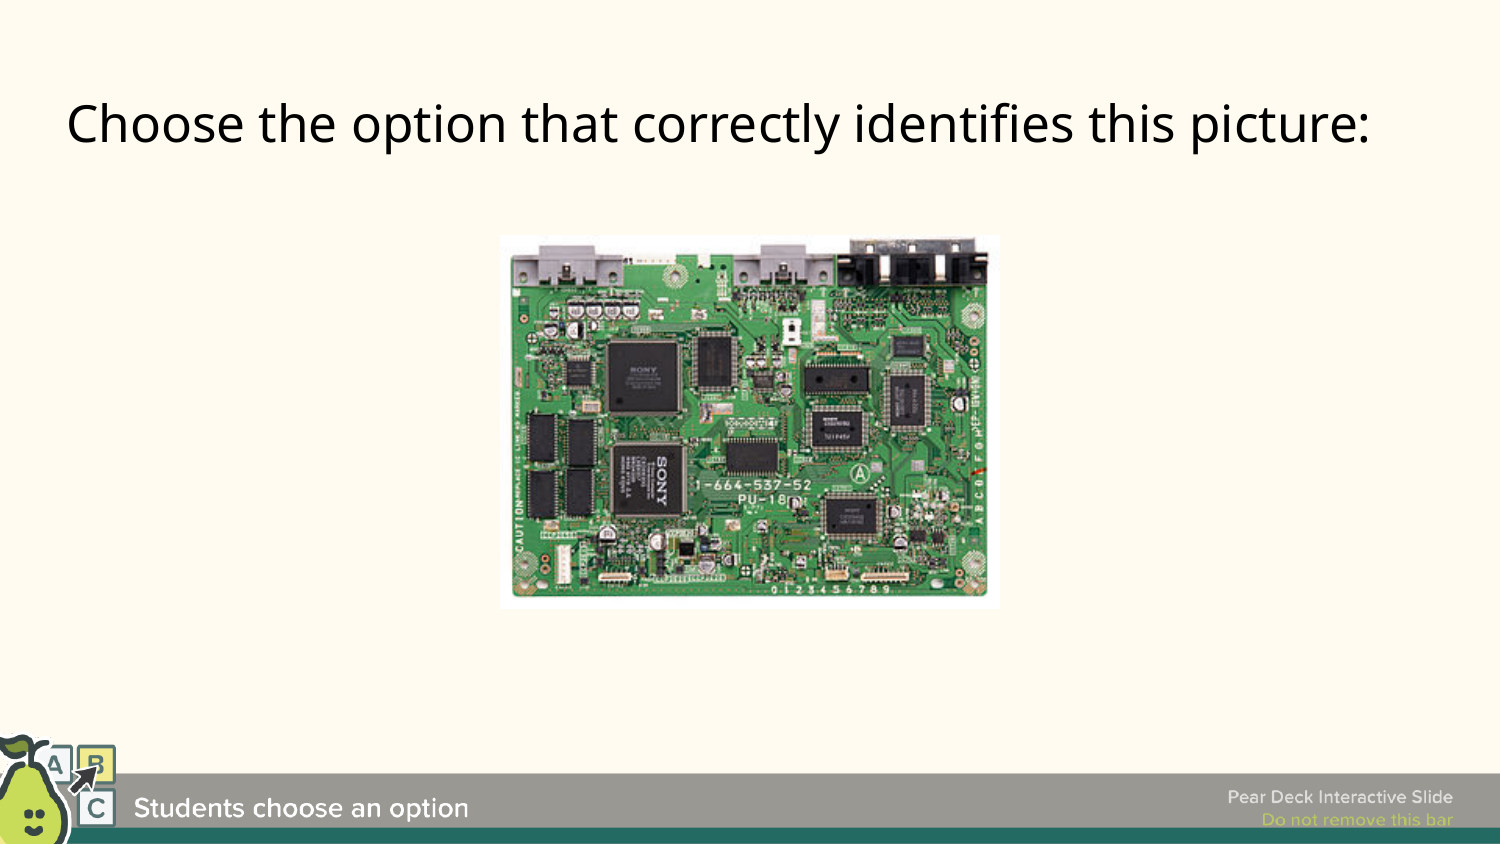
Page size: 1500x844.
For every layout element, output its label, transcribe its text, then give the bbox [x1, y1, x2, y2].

title Choose the option that correctly identifies this picture: [51, 72, 1449, 174]
picture [499, 234, 1001, 609]
picture [0, 726, 1500, 844]
